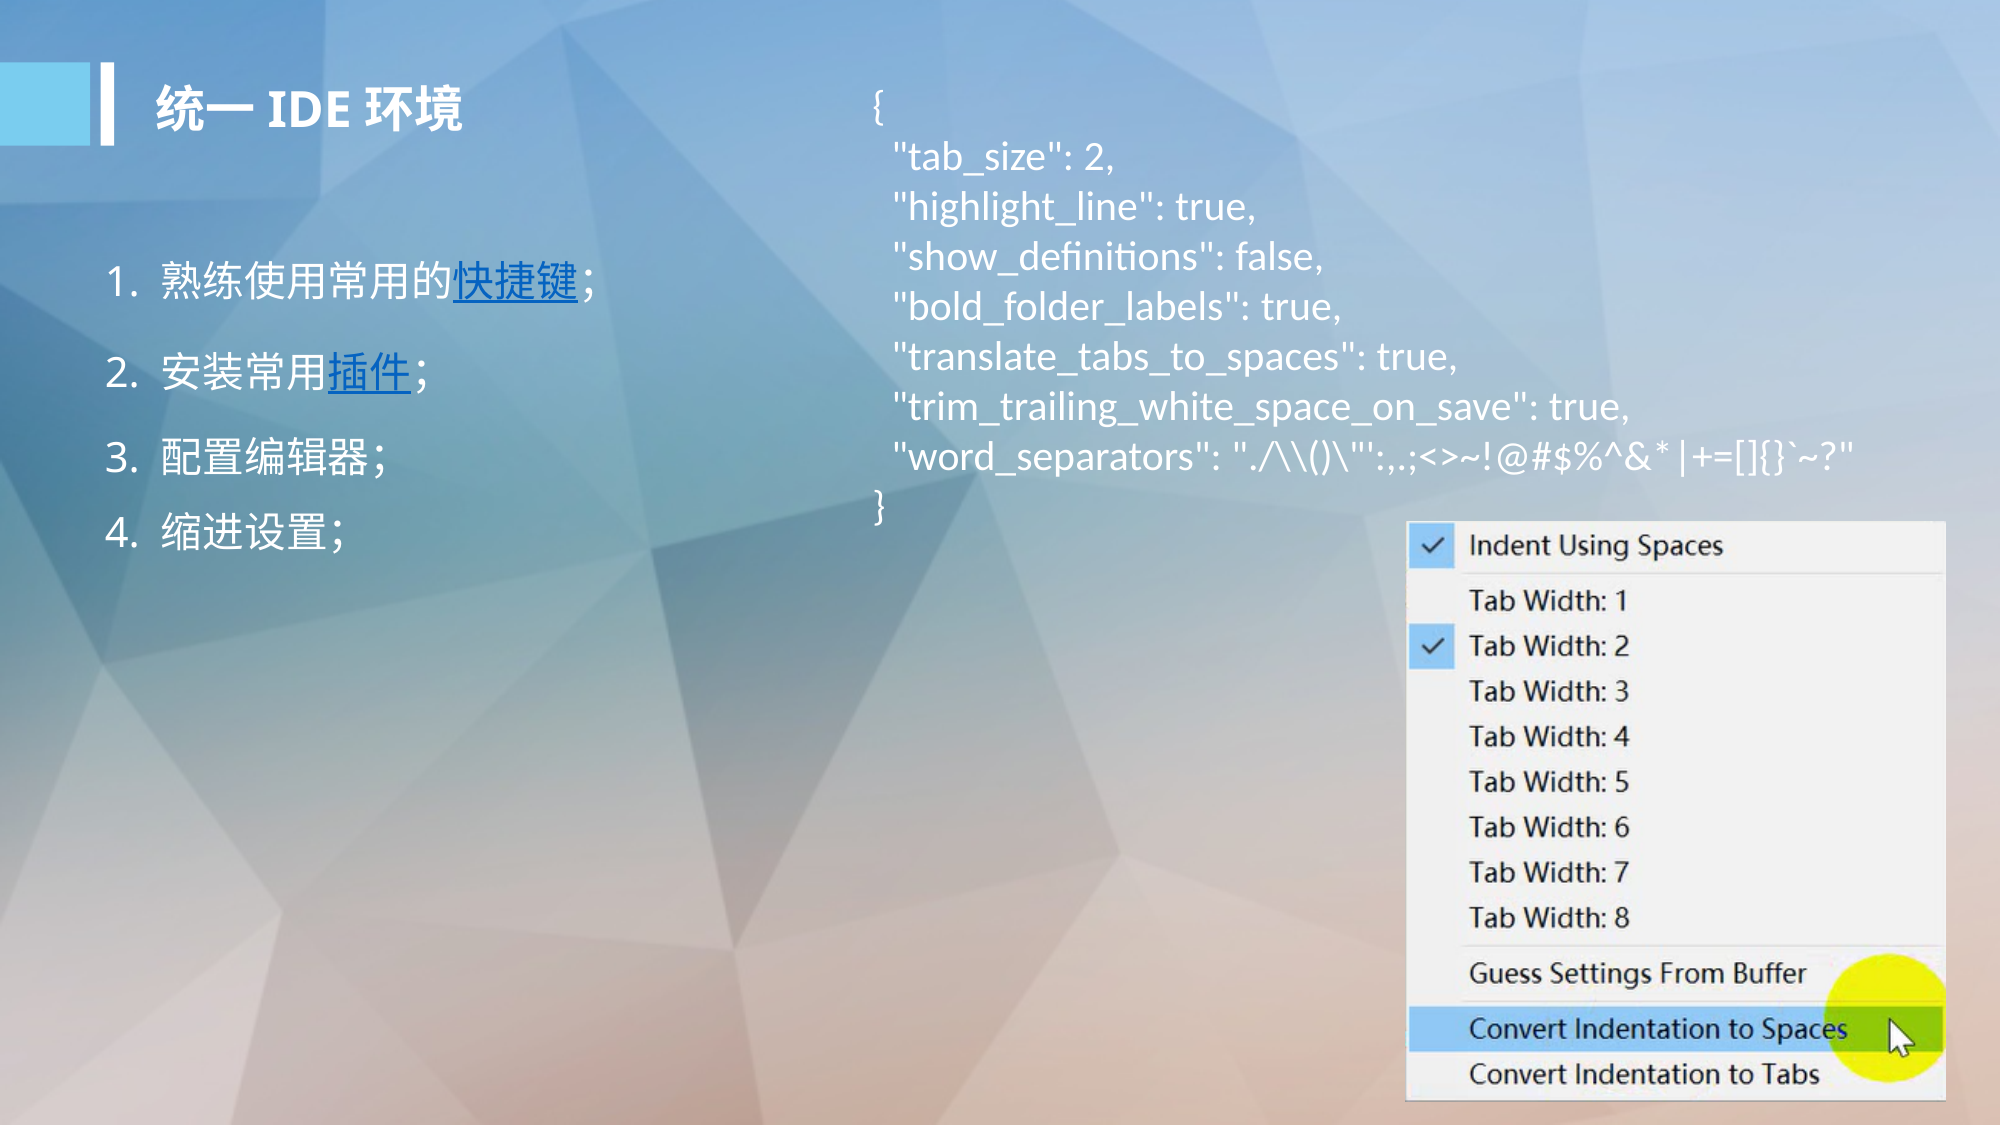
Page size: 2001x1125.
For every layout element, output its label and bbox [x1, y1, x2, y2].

picture [0, 0, 2000, 1125]
text_box [0, 62, 115, 146]
